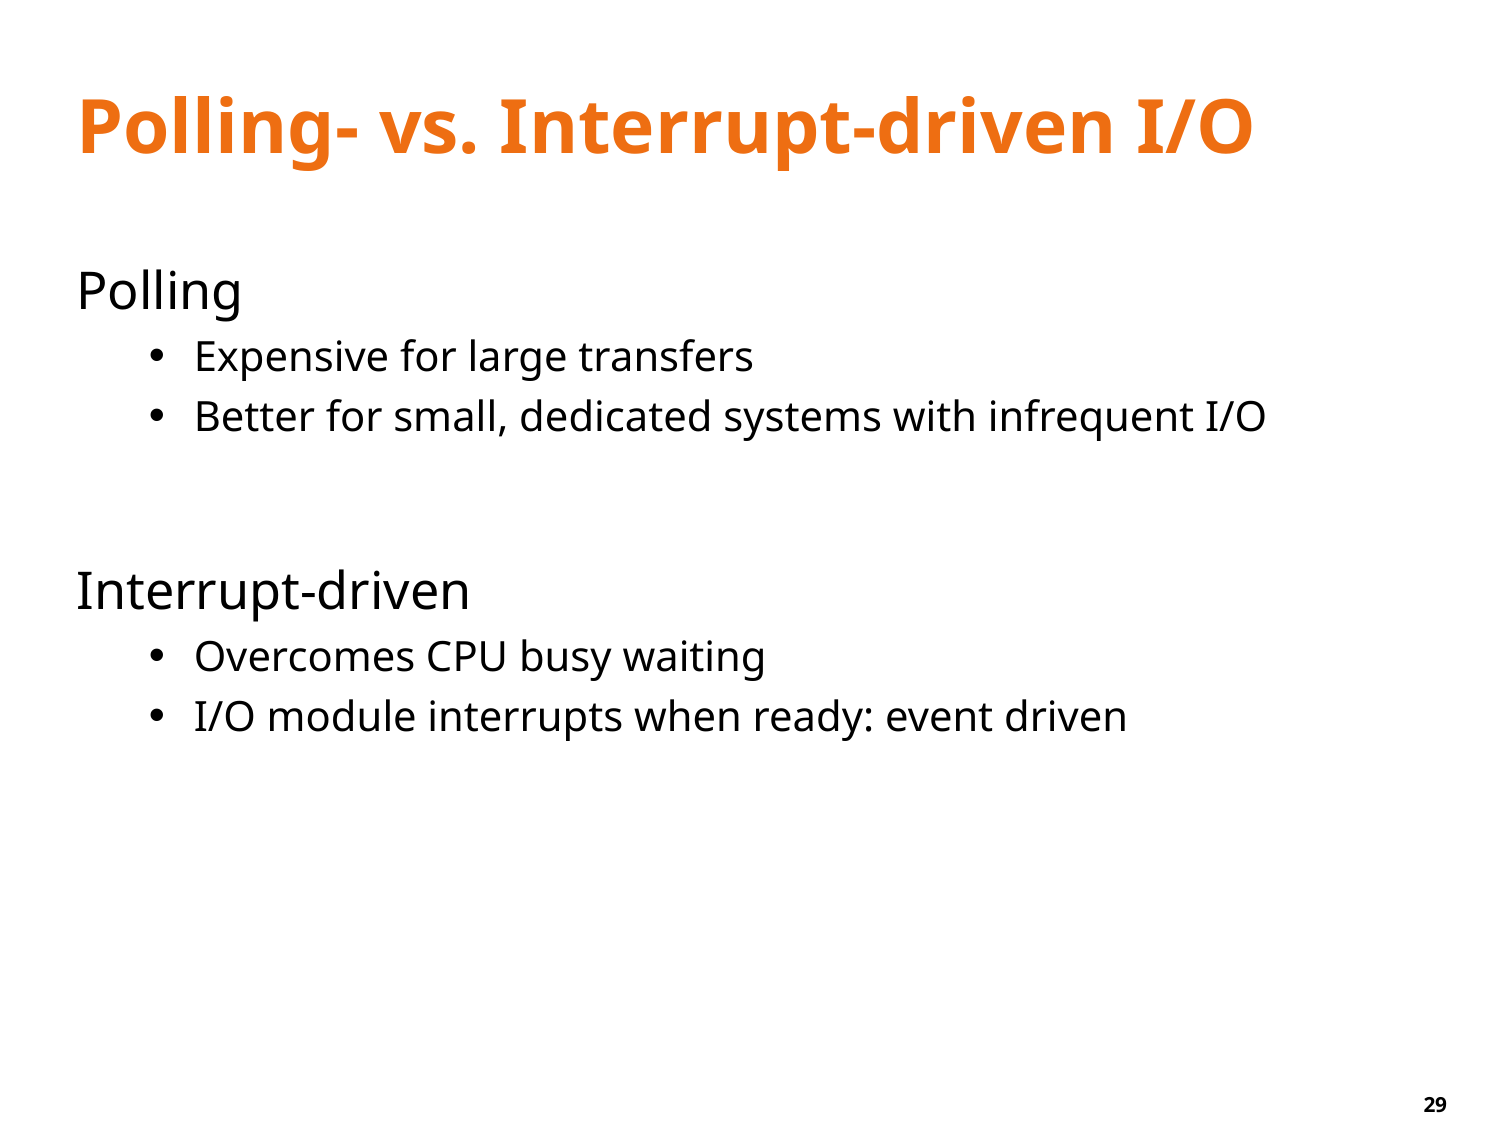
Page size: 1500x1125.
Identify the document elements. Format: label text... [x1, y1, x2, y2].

title Polling- vs. Interrupt-driven I/O [61, 60, 1438, 187]
list Polling Expensive for large transfers Better for small, dedicated systems with infrequent I/O Interrupt-driven Overcomes CPU busy waiting I/O module interrupts when ready: event driven [61, 249, 1438, 1063]
